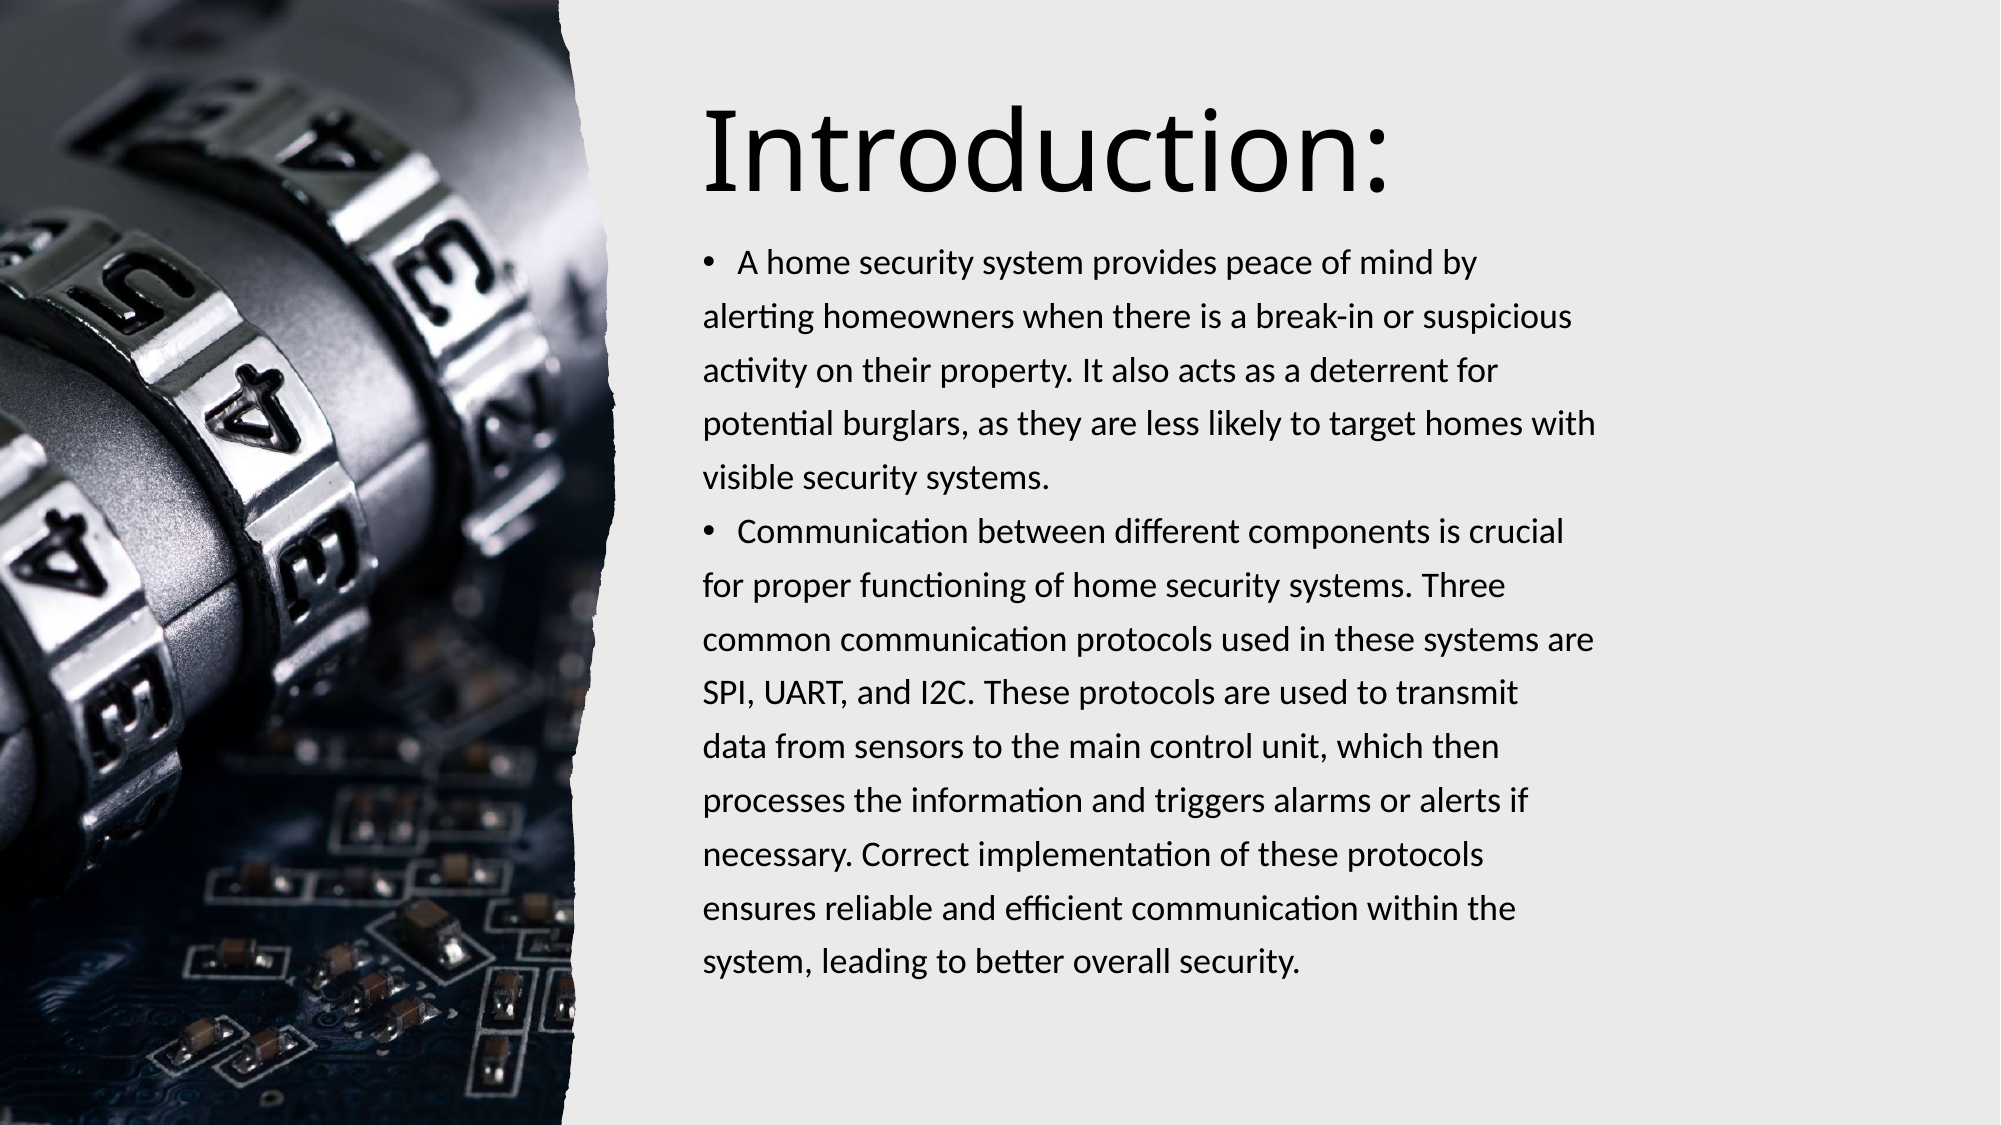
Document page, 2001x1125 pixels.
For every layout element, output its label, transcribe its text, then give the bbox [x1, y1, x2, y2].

title Introduction: [687, 45, 1800, 265]
text_box [616, 0, 2000, 1125]
list A home security system provides peace of mind by alerting homeowners when there is a break-in or suspicious activity on their property. It also acts as a deterrent for potential burglars, as they are less likely to target homes with visible security systems. Communication between different components is crucial for proper functioning of home security systems. Three common communication protocols used in these systems are SPI, UART, and I2C. These protocols are used to transmit data from sensors to the main control unit, which then processes the information and triggers alarms or alerts if necessary. Correct implementation of these protocols ensures reliable and efficient communication within the system, leading to better overall security. [687, 235, 1735, 1002]
picture [0, 0, 616, 1125]
